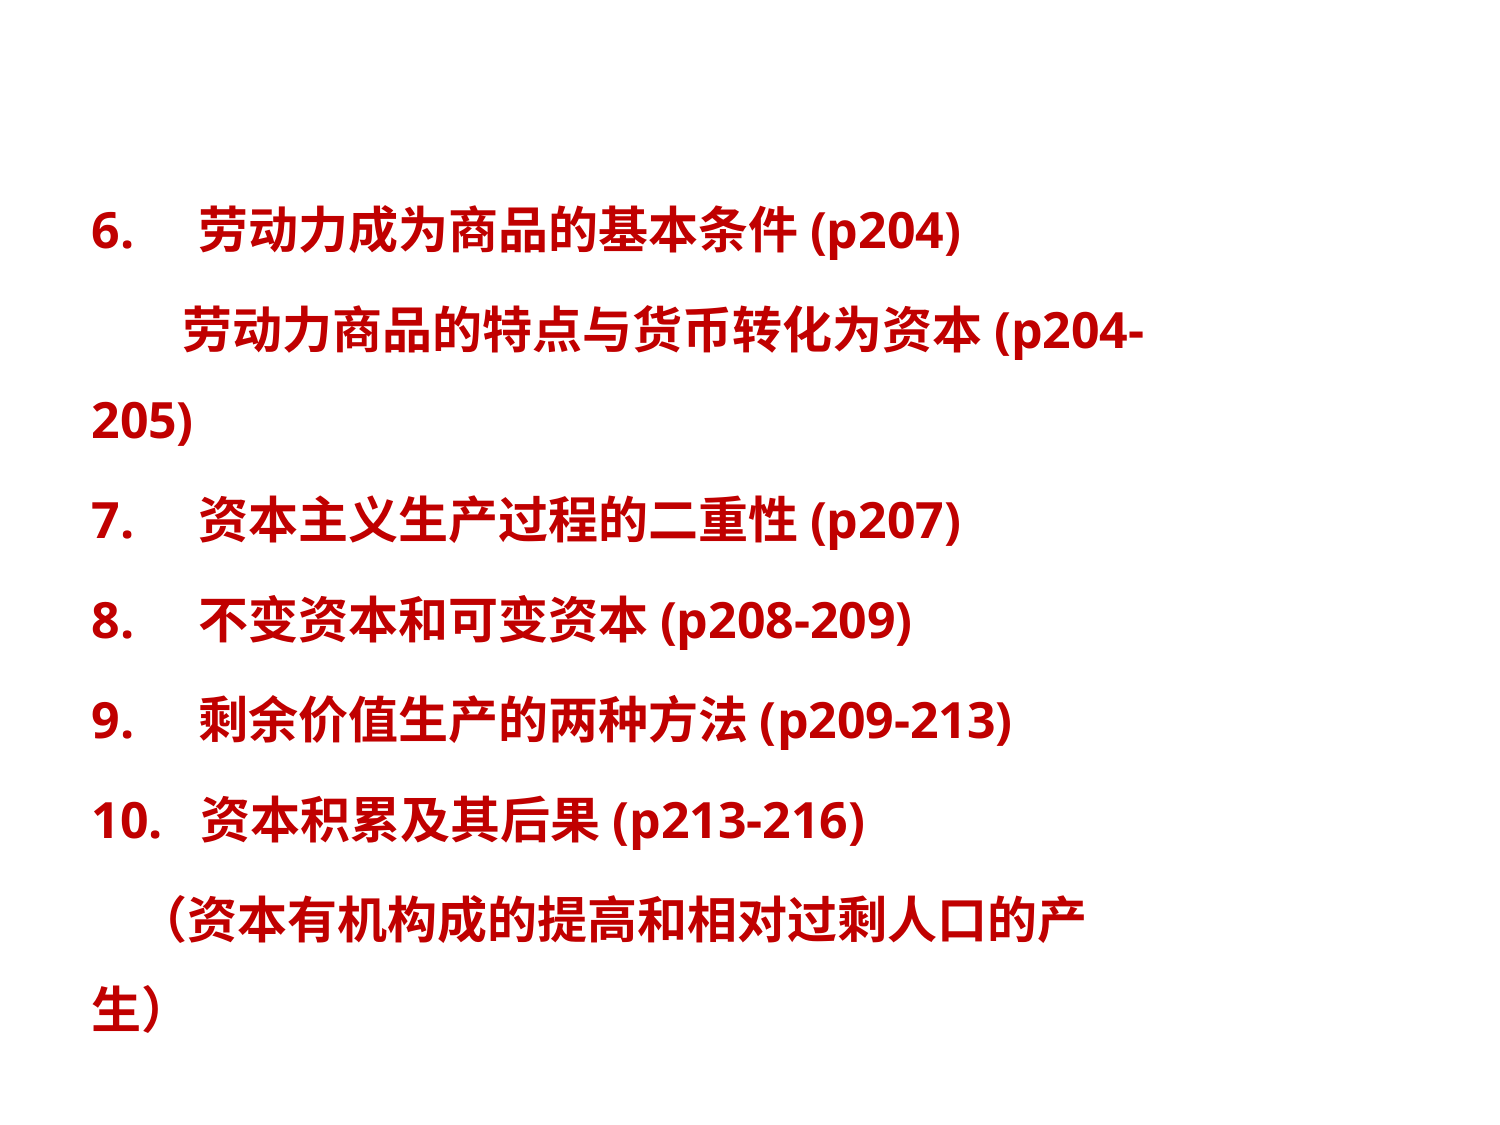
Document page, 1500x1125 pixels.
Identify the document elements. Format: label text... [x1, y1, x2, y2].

text_box 6. 劳动力成为商品的基本条件(p204) 劳动力商品的特点与货币转化为资本(p204-205) 7. 资本主义生产过程的二重性(p207) 8. 不变资本和可变资本(p208-209) 9. 剩余价值生产的两种方法(p209-213) 10. 资本积累及其后果(p213-216) （资本有机构成的提高和相对过剩人口的产生） [76, 160, 1202, 1046]
